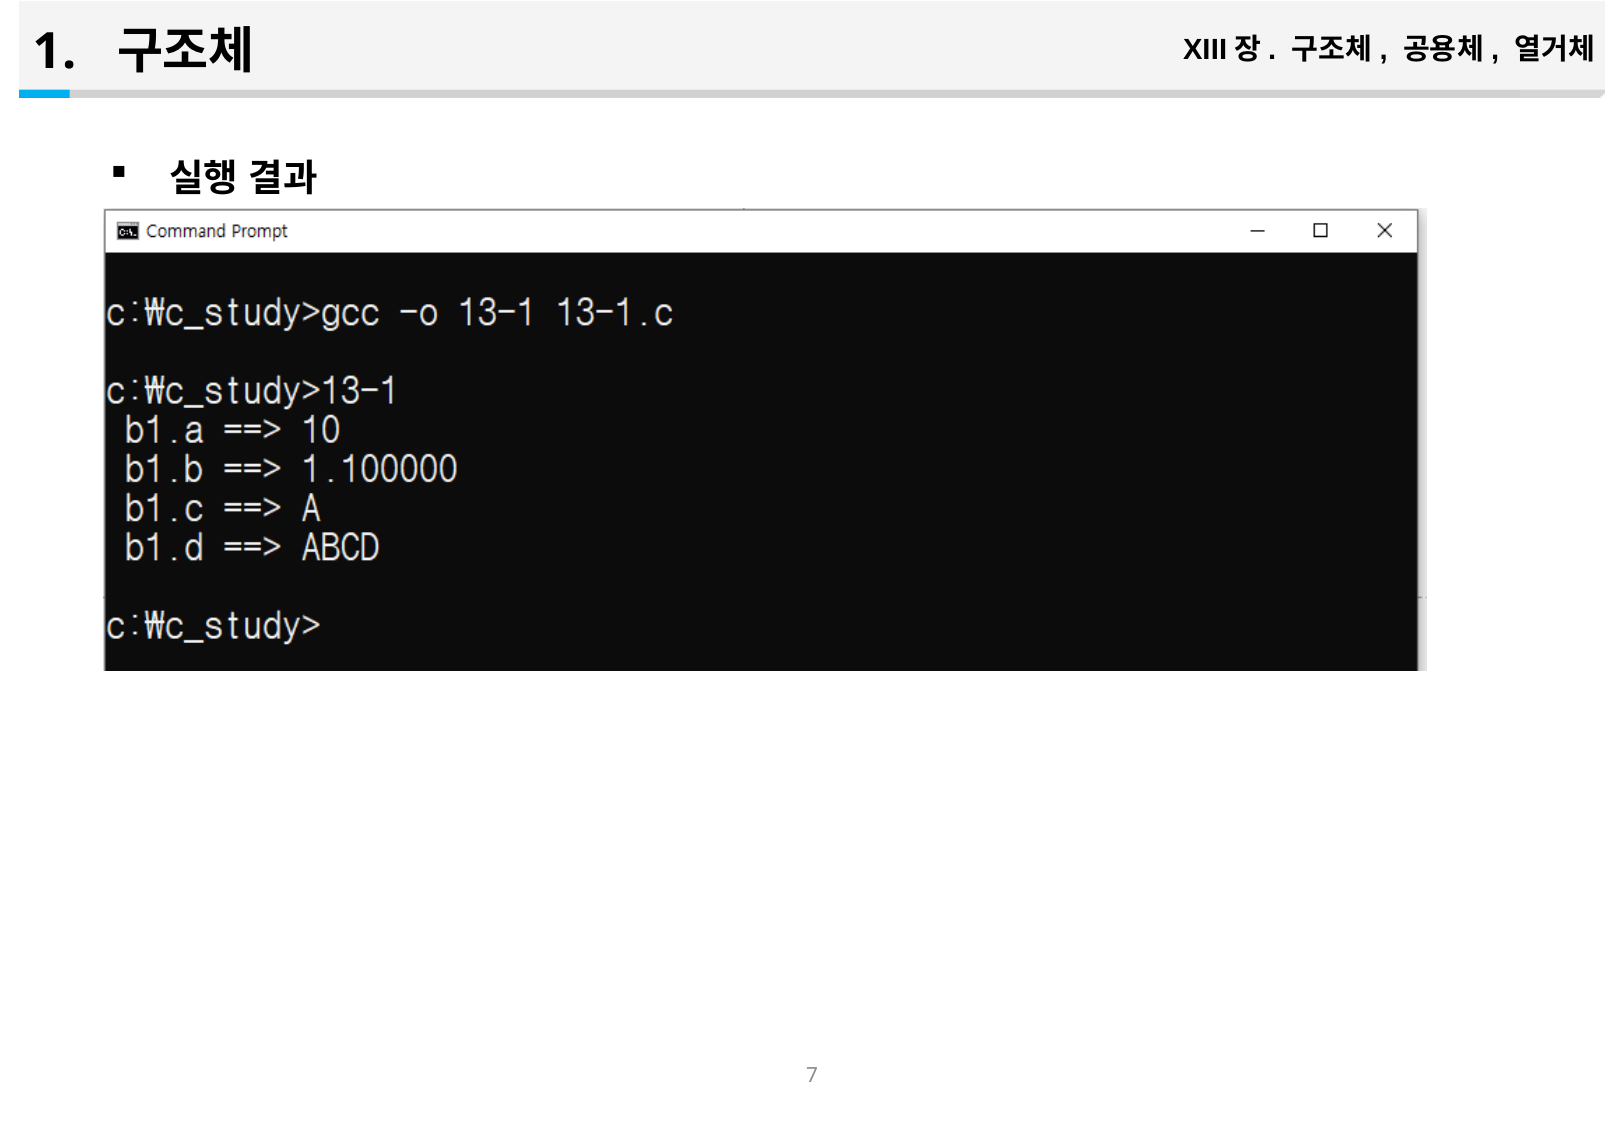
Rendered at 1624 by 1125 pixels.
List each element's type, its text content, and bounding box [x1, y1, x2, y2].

list 구조체 [17, 11, 1167, 85]
picture [19, 1, 1605, 98]
text_box 실행 결과 [20, 124, 1602, 207]
slide_number 6 [622, 1045, 1002, 1106]
picture [102, 207, 1427, 671]
text_box XIII장. 구조체, 공용체, 열거체 [1168, 22, 1611, 73]
